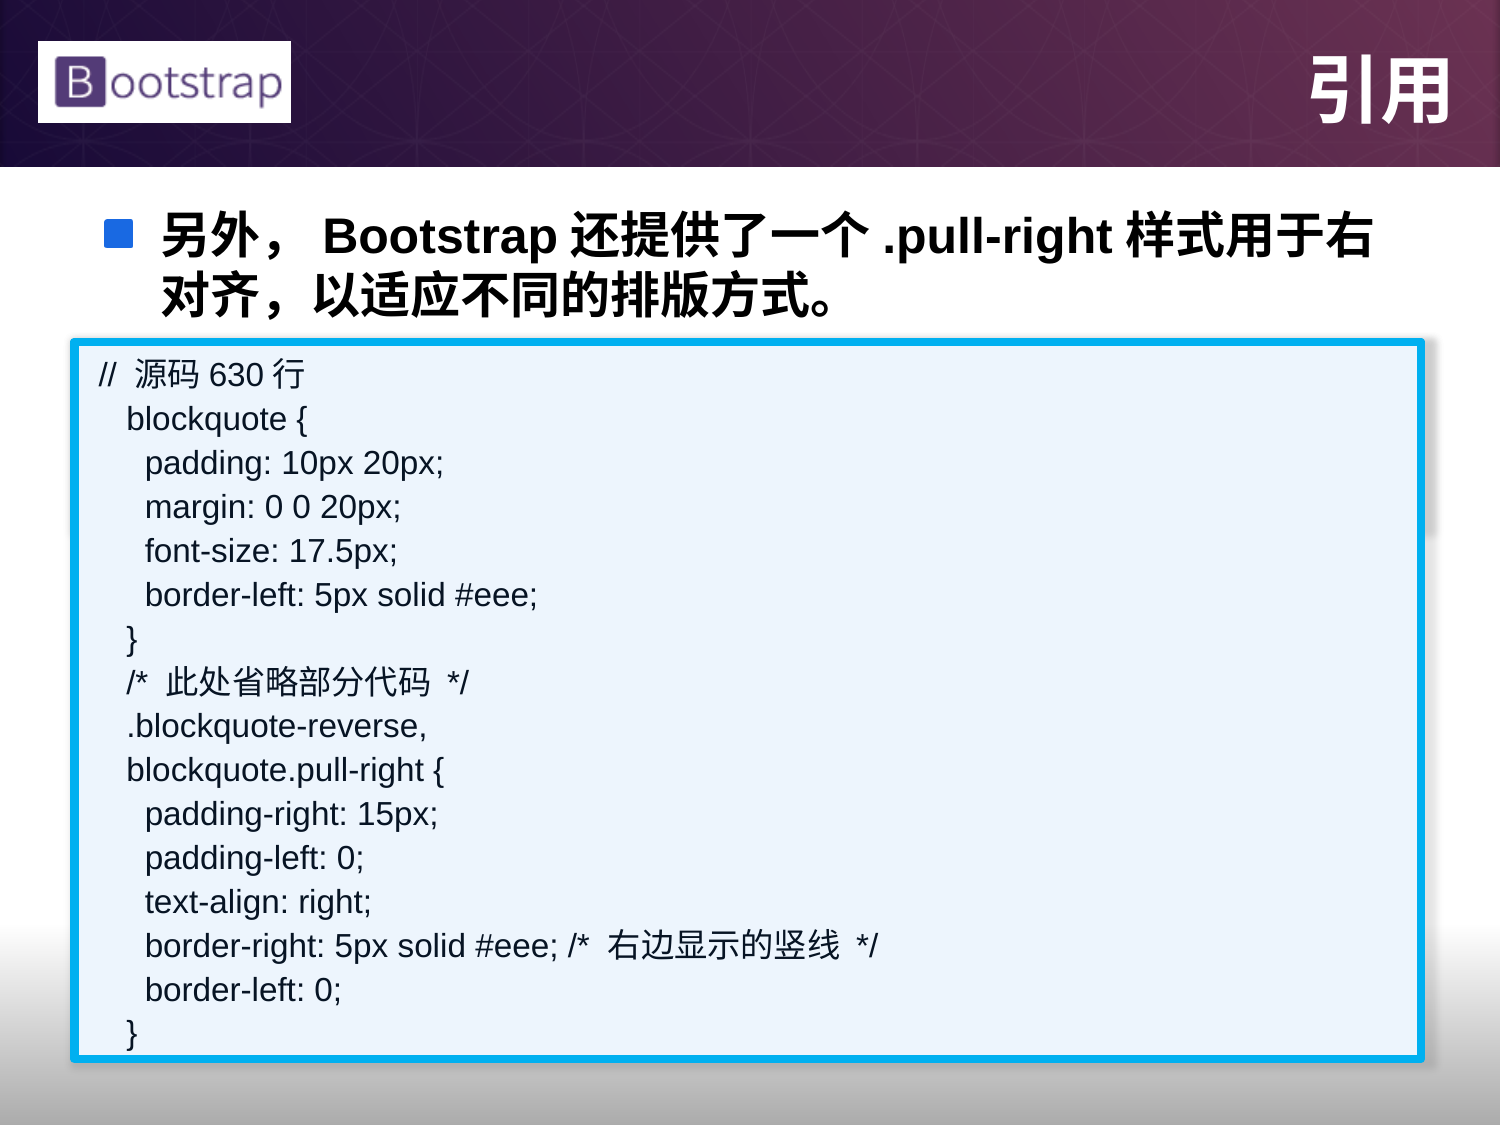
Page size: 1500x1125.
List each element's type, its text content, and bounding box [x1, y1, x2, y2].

picture [104, 219, 133, 248]
text_box // 源码630行 blockquote { padding: 10px 20px; margin: 0 0 20px; font-size: 17.5px; border-left: 5px solid #eee; } /* 此处省略部分代码 */ .blockquote-reverse, blockquote.pull-right { padding-right: 15px; padding-left: 0; text-align: right; border-right: 5px solid #eee; /* 右边显示的竖线 */ border-left: 0; } [74, 342, 1421, 1060]
title 引用 [120, 13, 1471, 162]
list 另外，Bootstrap还提供了一个.pull-right样式用于右对齐，以适应不同的排版方式。 引用元素的主要样式代码如下： [88, 195, 1422, 337]
picture [0, 0, 1500, 167]
